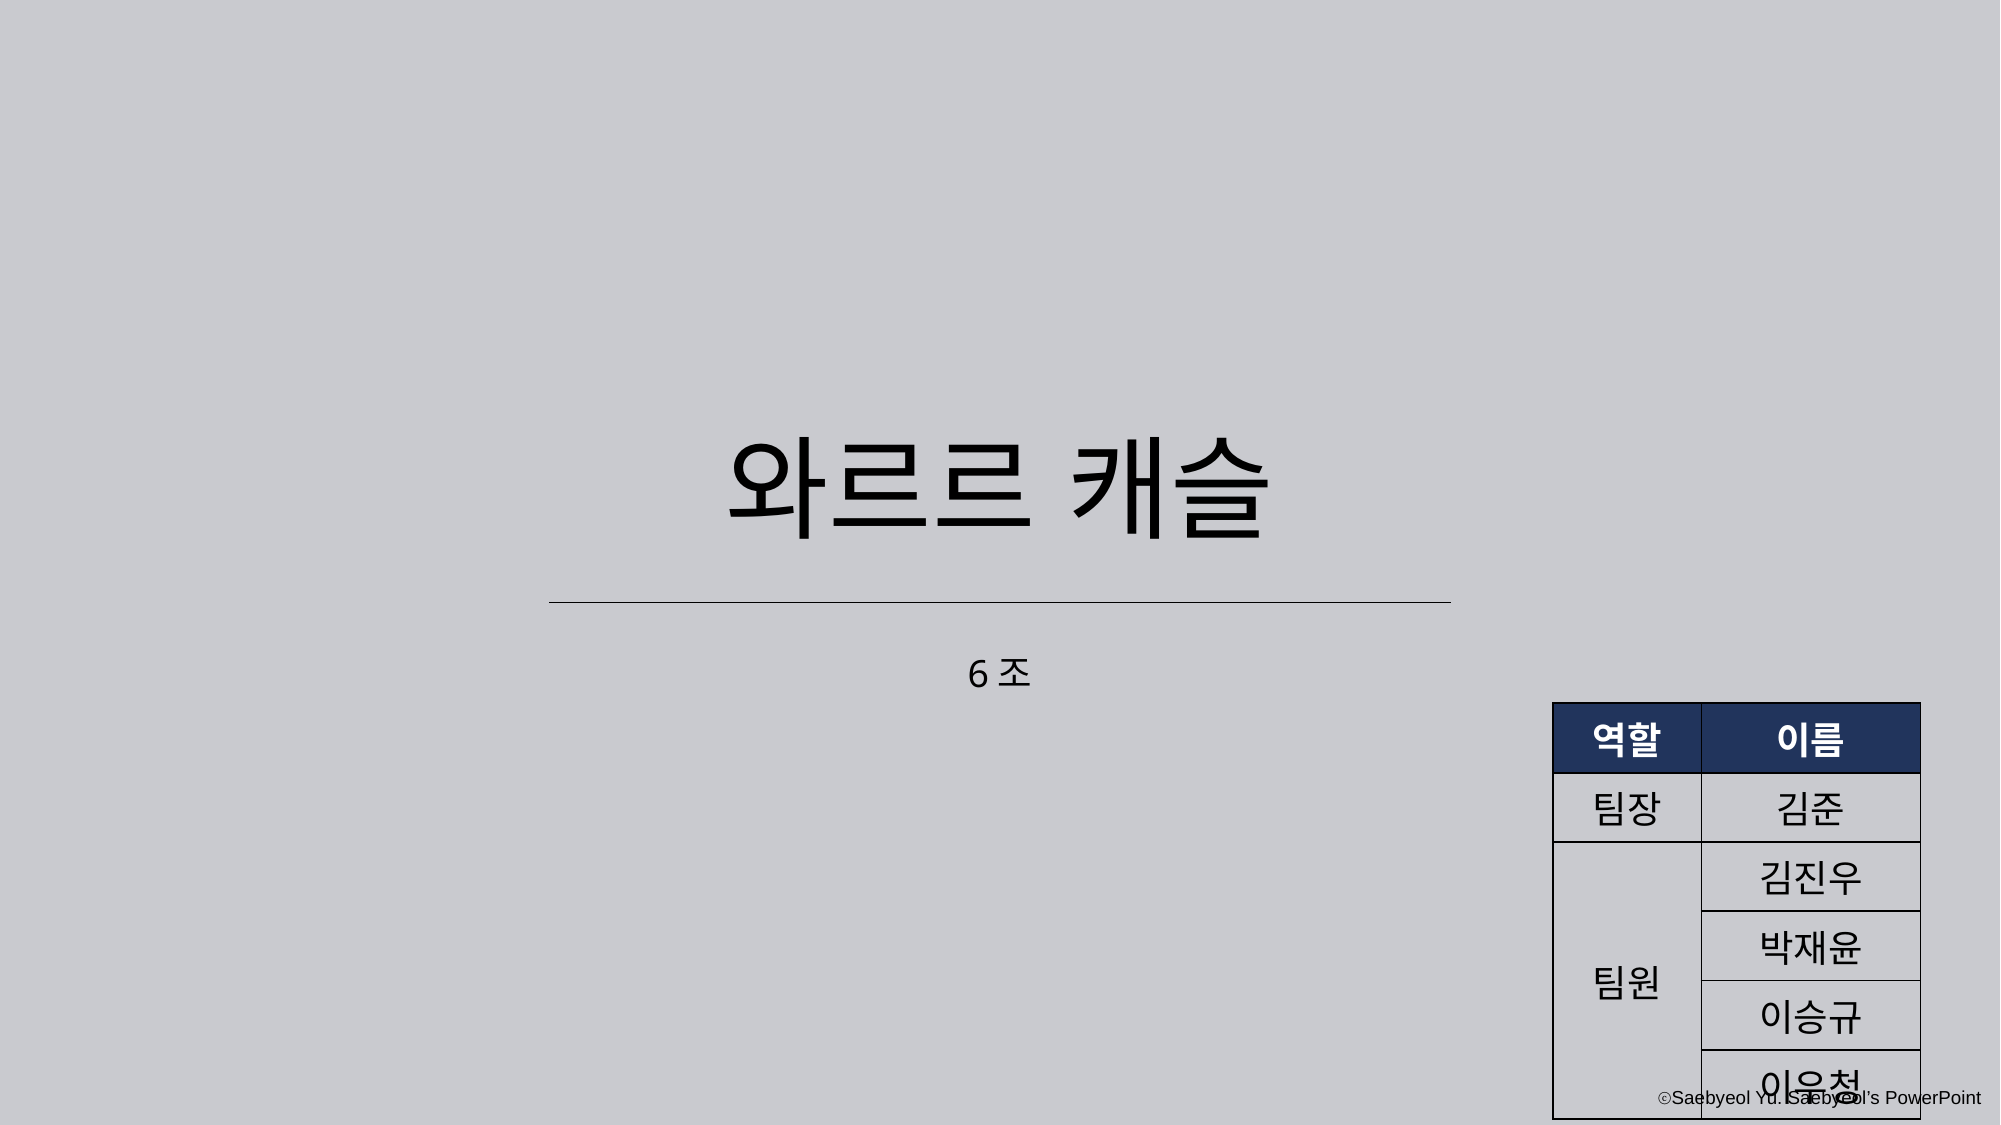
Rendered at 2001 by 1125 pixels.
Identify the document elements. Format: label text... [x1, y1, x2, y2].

table_cell 팀장 [1554, 774, 1701, 841]
table_cell 이우청 [1702, 1051, 1920, 1118]
table_cell 김준 [1702, 774, 1920, 841]
table_cell 이승규 [1702, 981, 1920, 1049]
text_box 6조 [952, 642, 1048, 703]
table_cell 팀원 [1554, 843, 1701, 1118]
text_box 와르르 캐슬 [710, 410, 1290, 561]
table_header 이름 [1702, 704, 1920, 772]
table_cell 박재윤 [1702, 912, 1920, 980]
table_header 역할 [1554, 704, 1701, 772]
table_cell 김진우 [1702, 843, 1920, 910]
